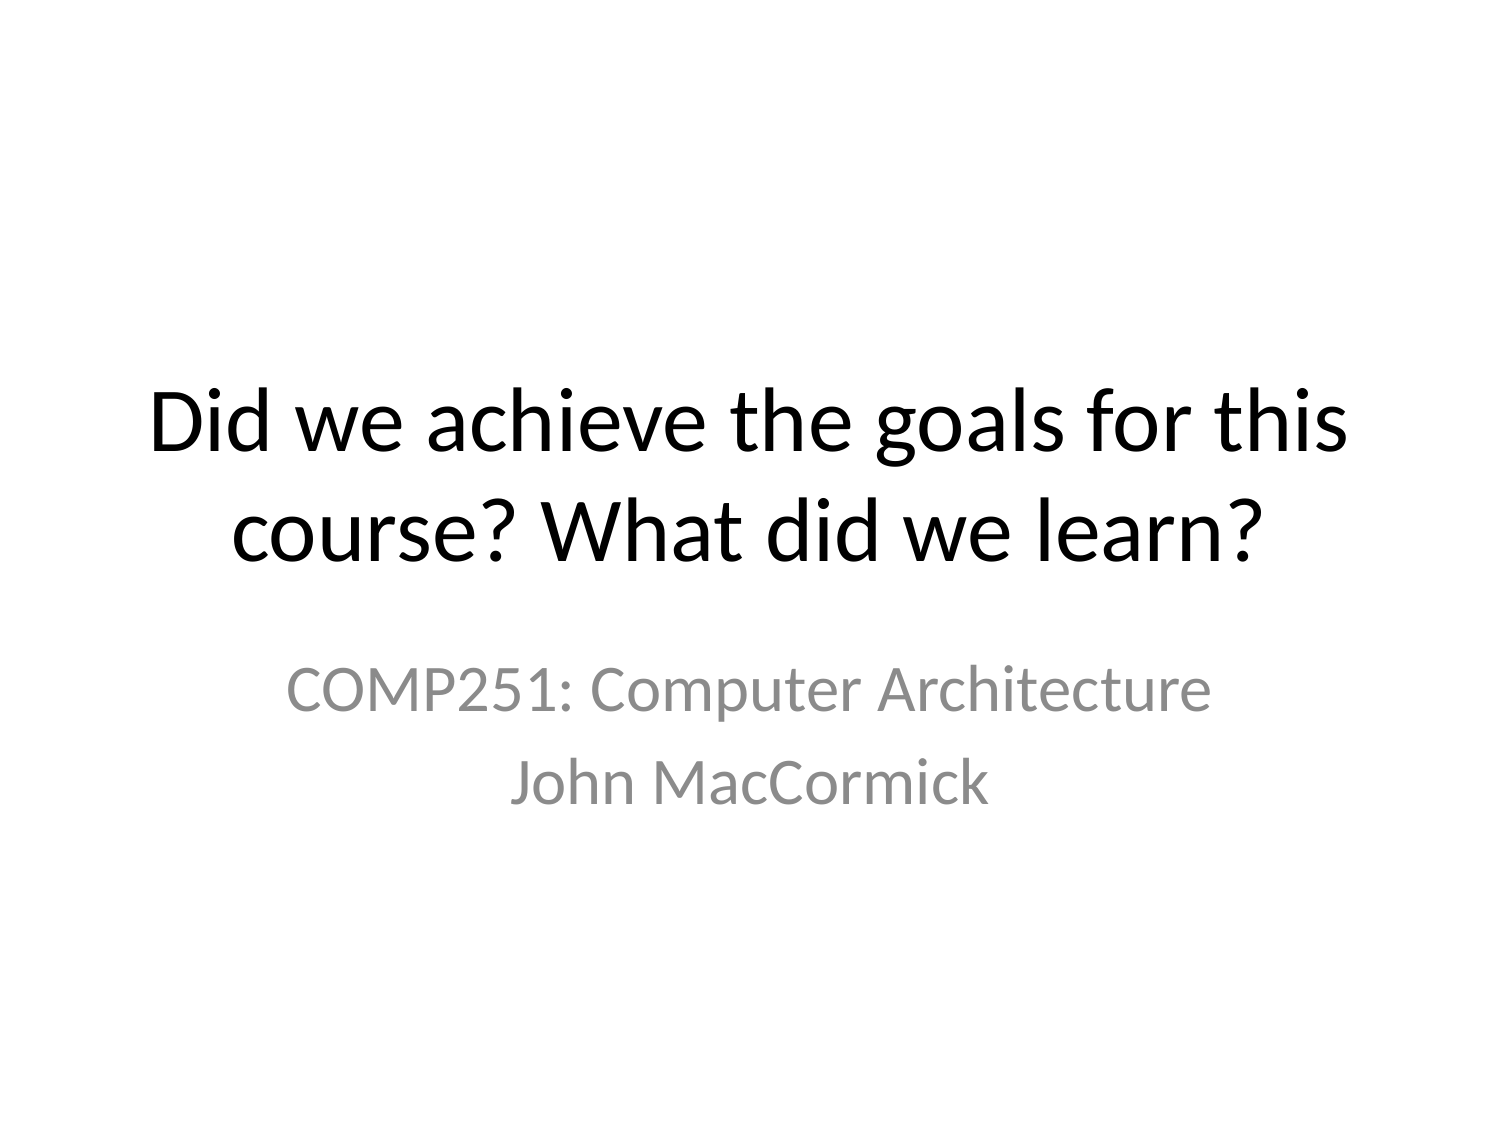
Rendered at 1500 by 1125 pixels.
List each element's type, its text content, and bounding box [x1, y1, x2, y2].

subtitle COMP251: Computer Architecture John MacCormick [225, 637, 1275, 925]
title Did we achieve the goals for this course? What did we learn? [112, 349, 1388, 591]
